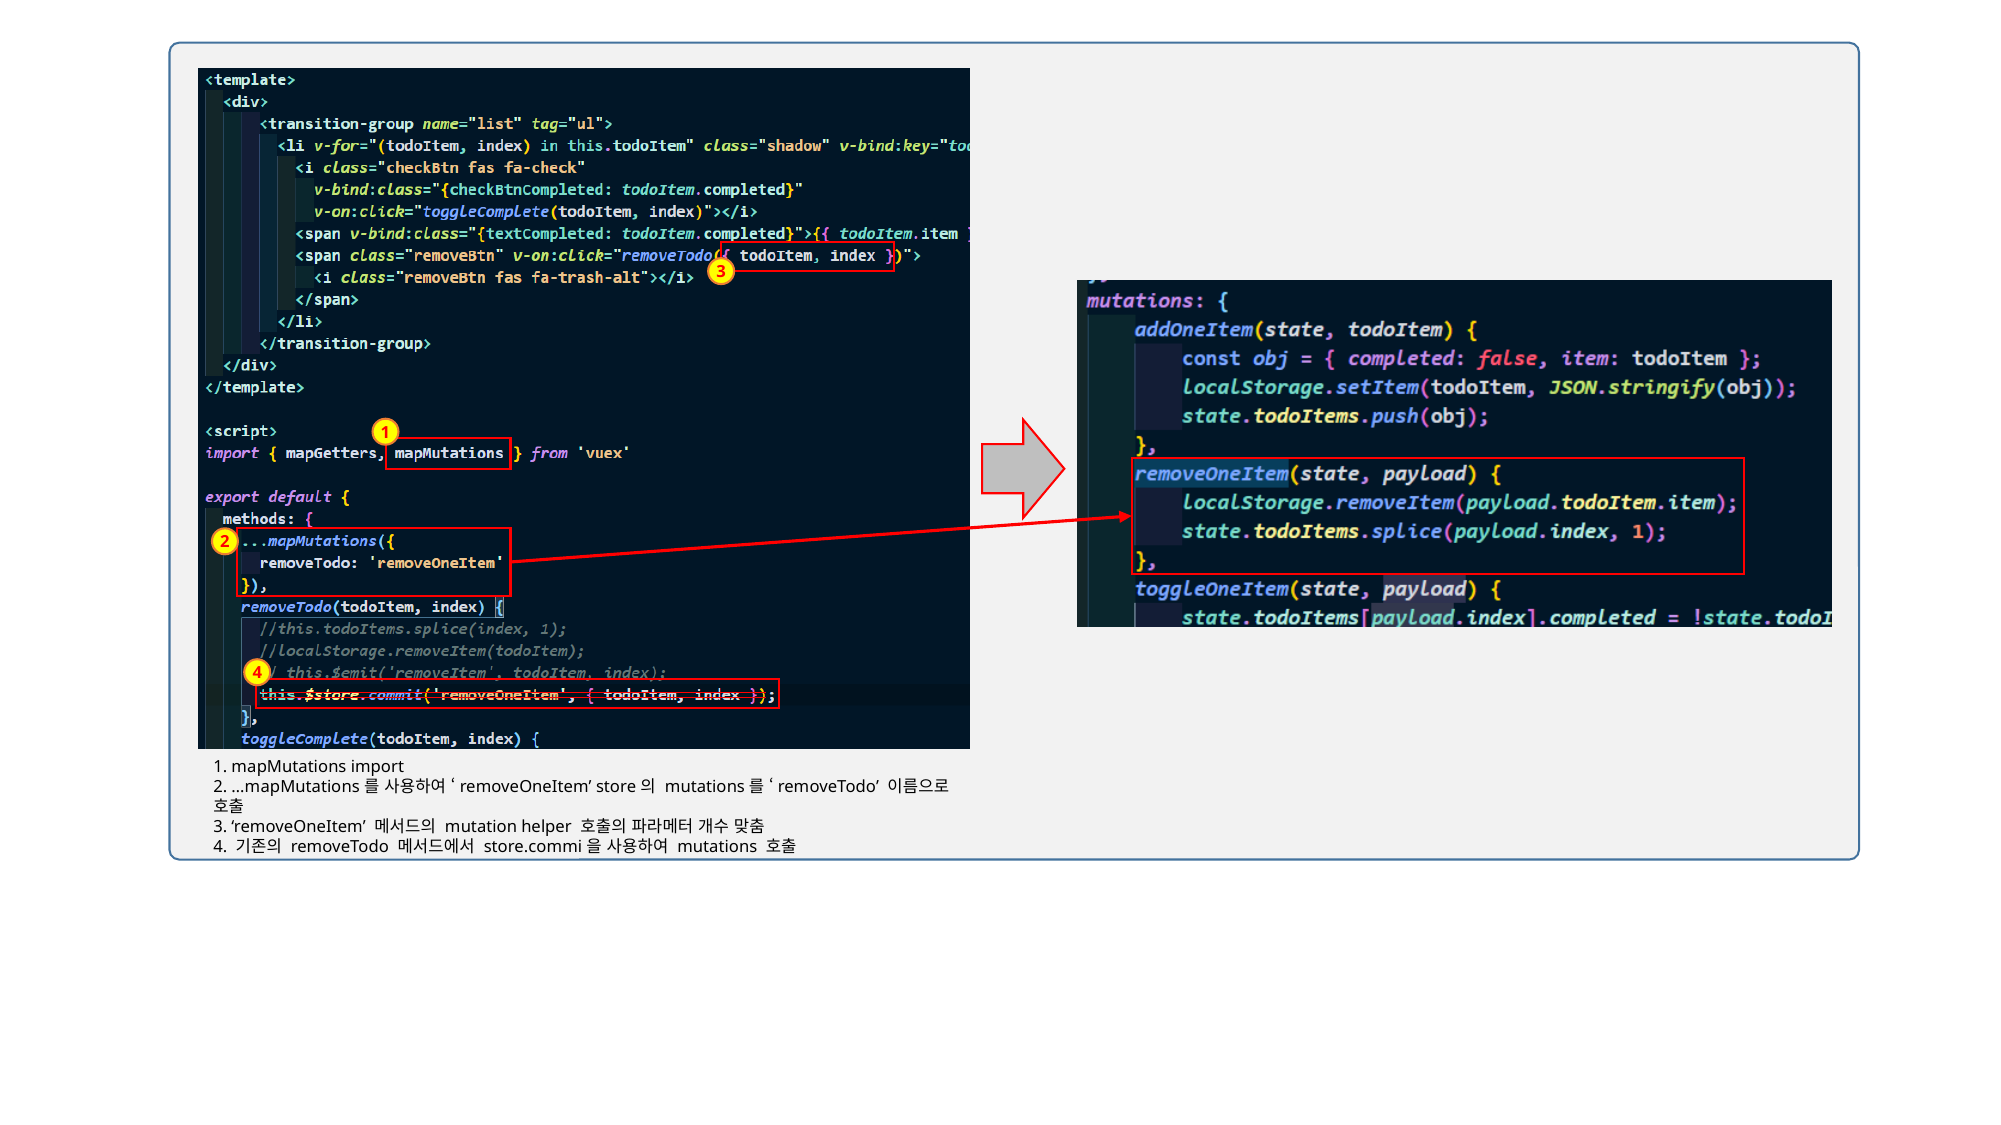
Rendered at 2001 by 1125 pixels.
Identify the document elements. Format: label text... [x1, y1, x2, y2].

text_box 1. mapMutations import 2. …mapMutations를 사용하여 ‘removeOneItem’ store의 mutations를 ‘removeTodo’ 이름으로 호출 3. ‘removeOneItem’ 메서드의 mutation helper 호출의 파라메터 개수 맞춤 4. 기존의 removeTodo 메서드에서 store.commi을 사용하여 mutations 호출 [198, 748, 984, 864]
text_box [510, 515, 1132, 562]
picture [1077, 280, 1832, 627]
picture [198, 68, 970, 749]
text_box [168, 41, 1861, 861]
text_box [981, 416, 1066, 515]
